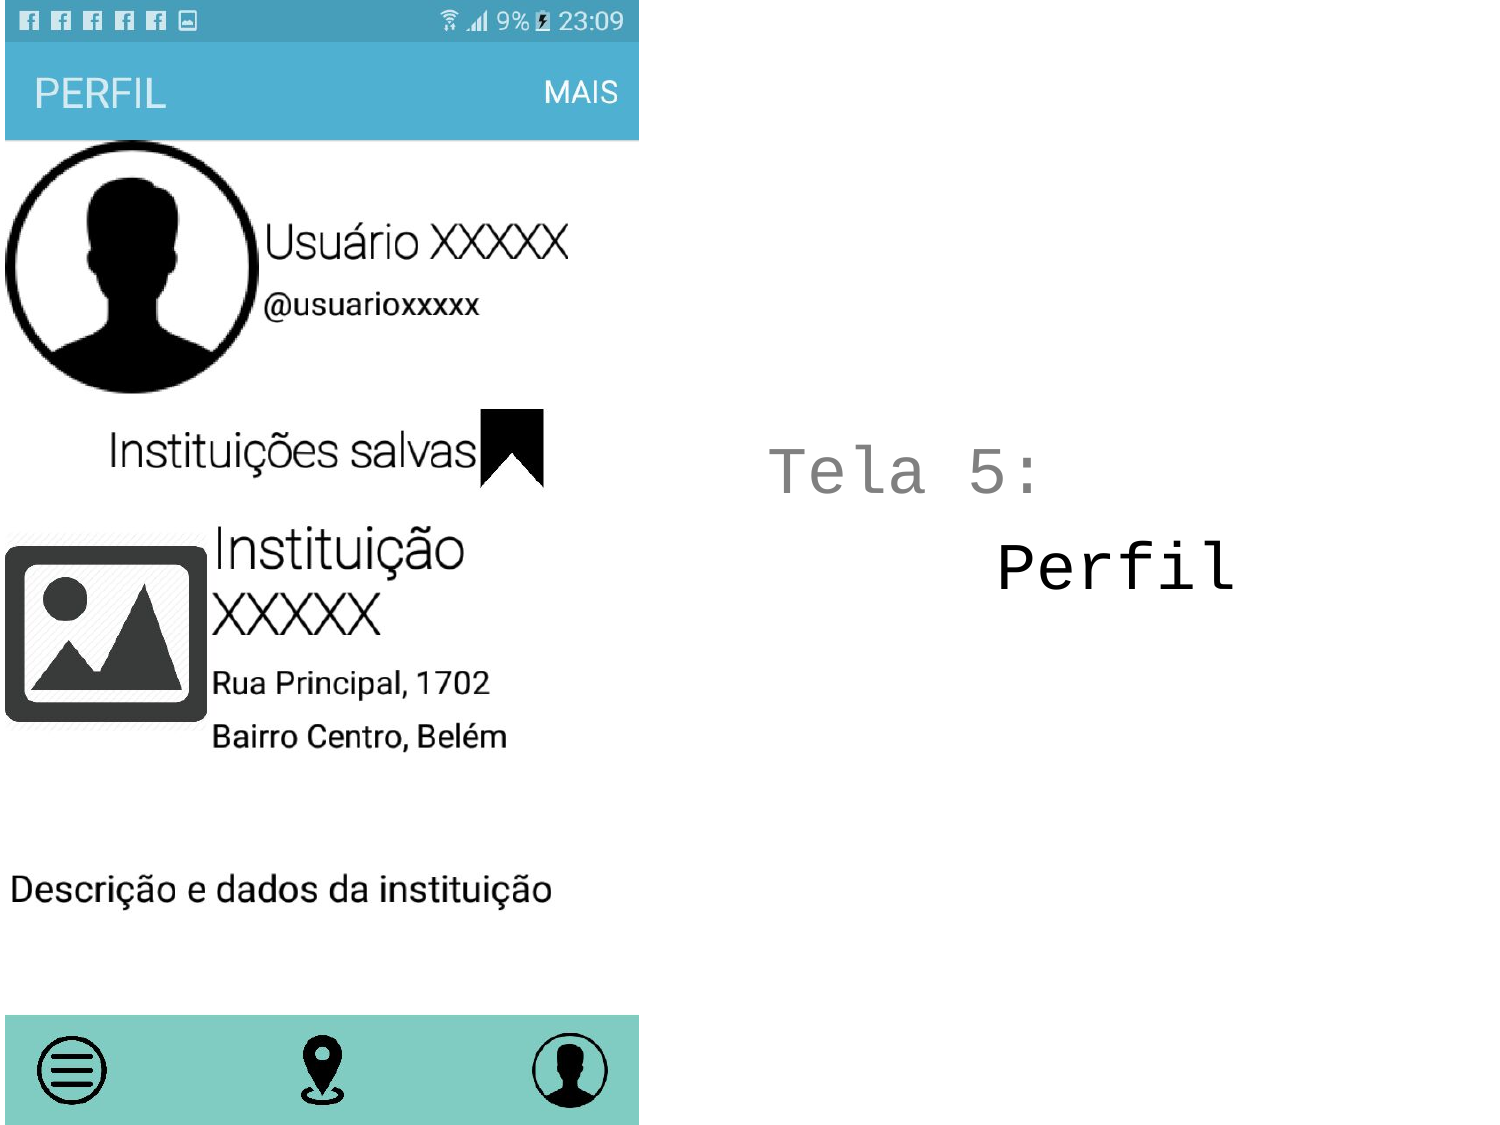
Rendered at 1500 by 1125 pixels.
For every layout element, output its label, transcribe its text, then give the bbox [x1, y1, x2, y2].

text_box Tela 5: [730, 420, 1063, 560]
picture [5, 0, 639, 1125]
text_box Perfil [959, 515, 1292, 655]
